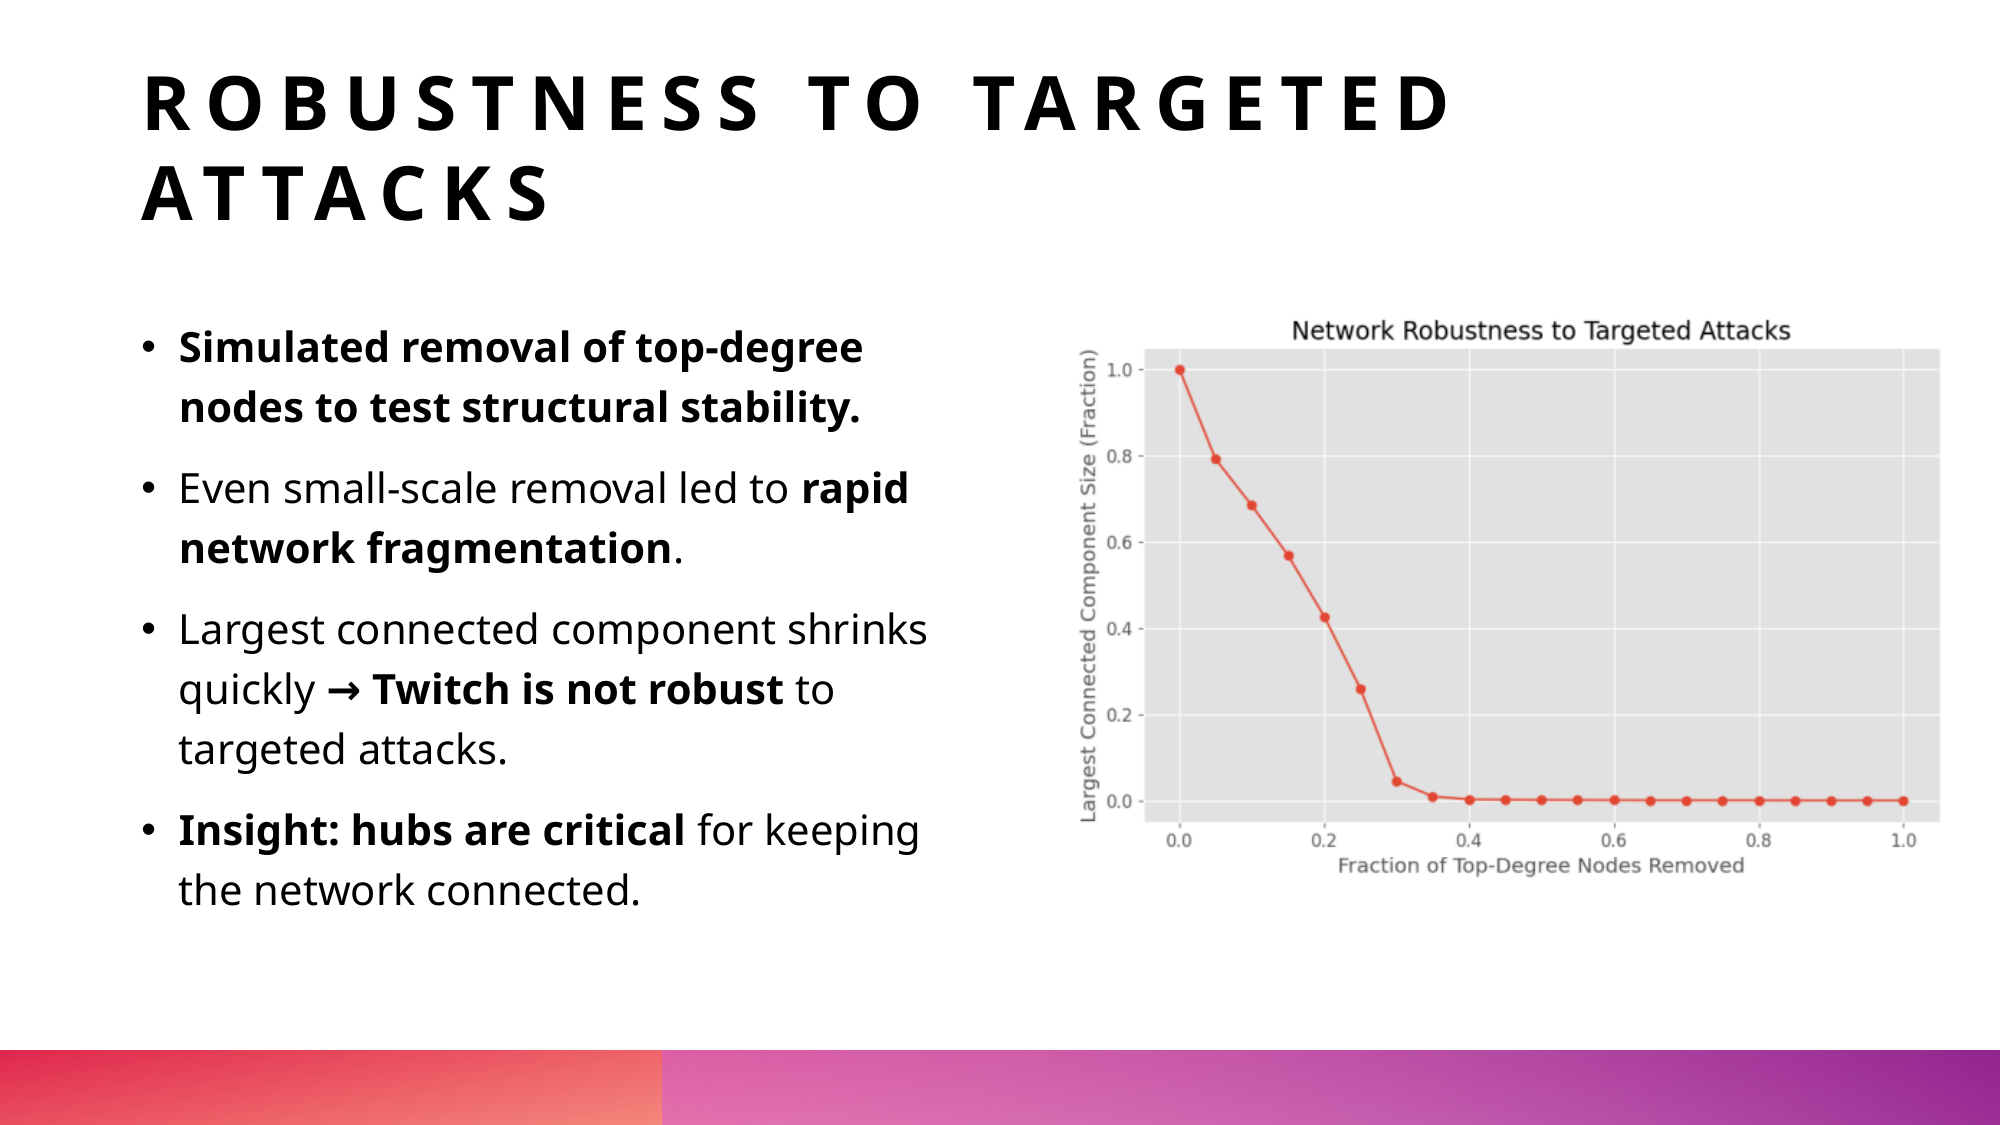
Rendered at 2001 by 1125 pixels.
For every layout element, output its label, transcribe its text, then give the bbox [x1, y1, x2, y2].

list Simulated removal of top-degree nodes to test structural stability. Even small-scale removal led to rapid network fragmentation. Largest connected component shrinks quickly → Twitch is not robust to targeted attacks. Insight: hubs are critical for keeping the network connected. [141, 310, 974, 922]
title Robustness to Targeted Attacks [141, 32, 1822, 236]
picture [1052, 310, 1971, 889]
